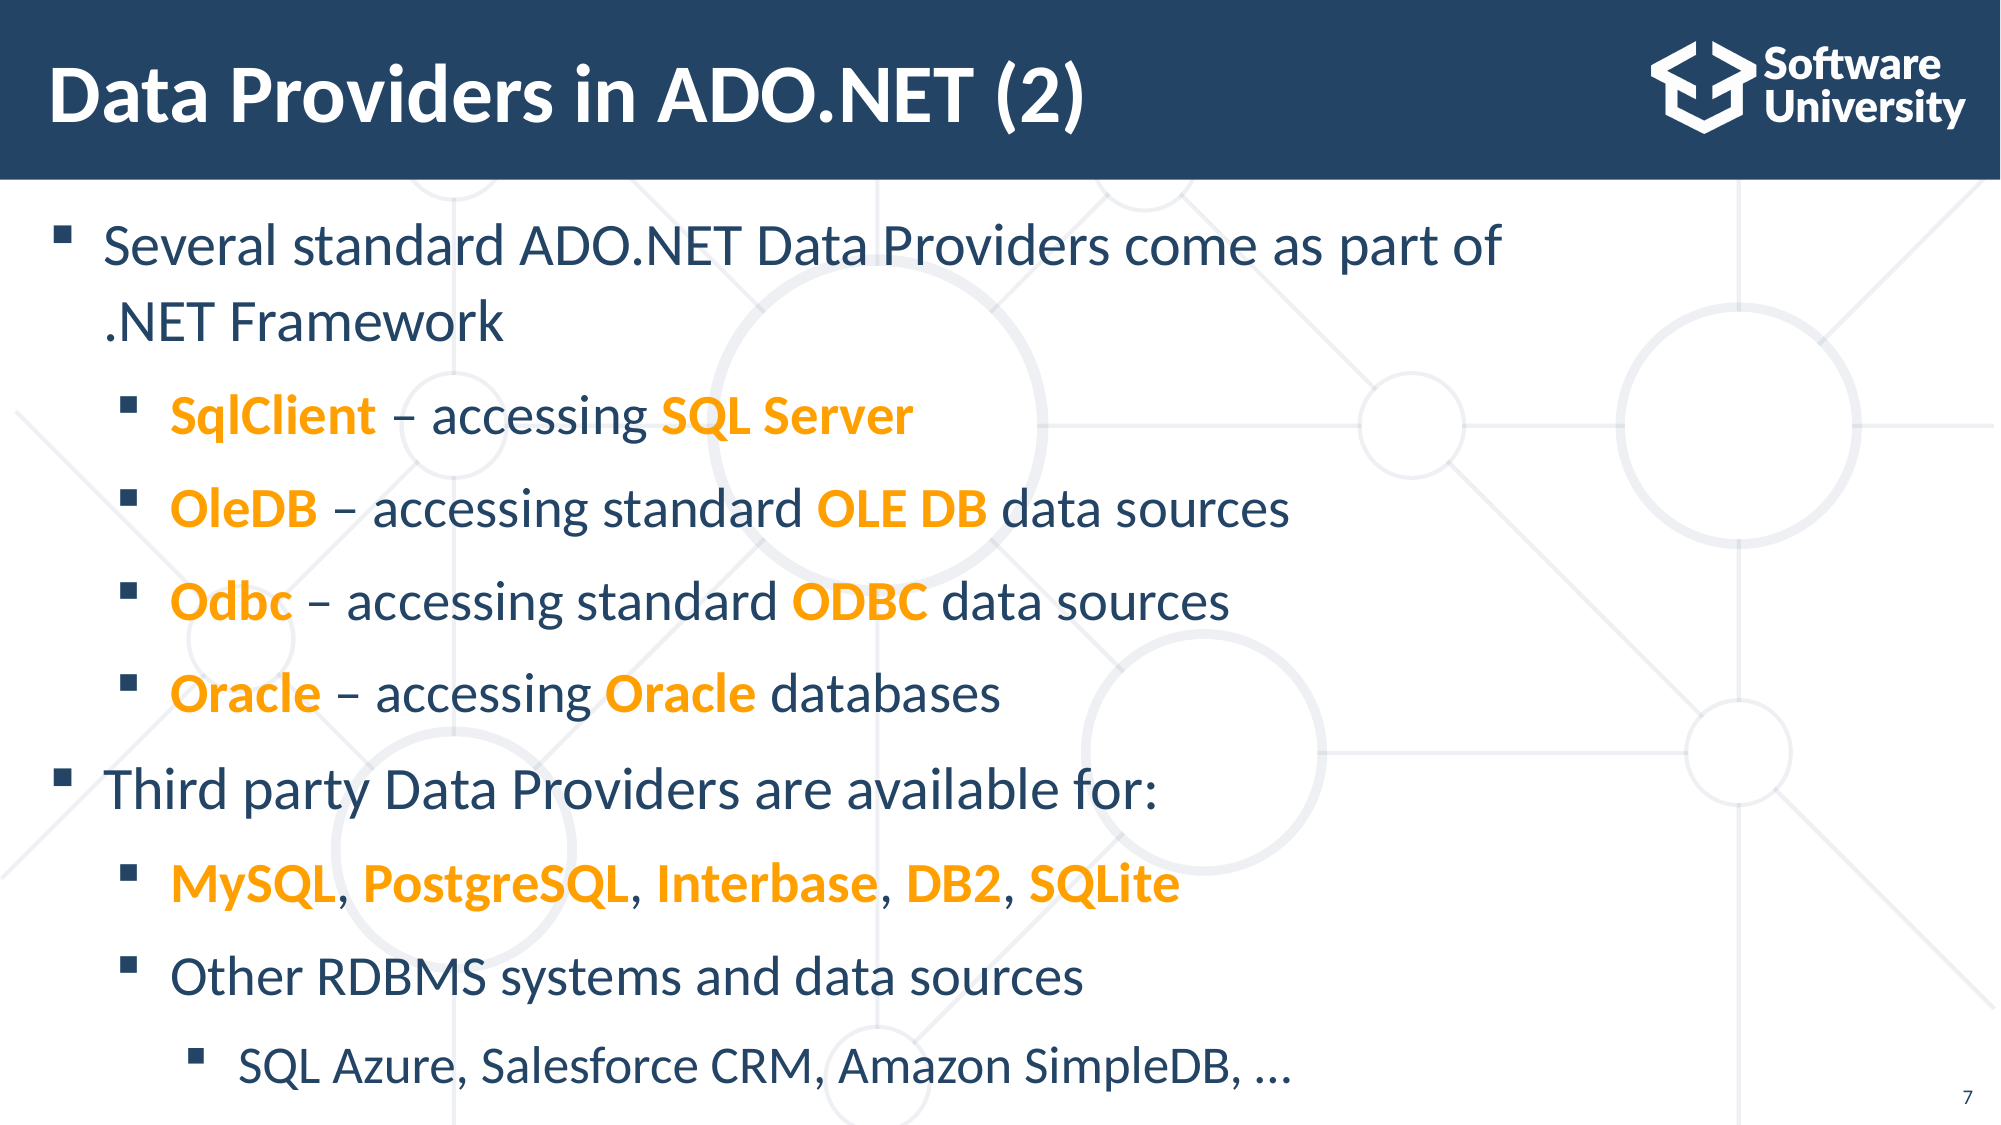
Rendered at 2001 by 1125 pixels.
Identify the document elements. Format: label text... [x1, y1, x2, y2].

picture [1651, 41, 1966, 134]
list Several standard ADO.NET Data Providers come as part of .NET Framework SqlClient – accessing SQL Server OleDB – accessing standard OLE DB data sources Odbc – accessing standard ODBC data sources Oracle – accessing Oracle databases Third party Data Providers are available for: MySQL, PostgreSQL, Interbase, DB2, SQLite Other RDBMS systems and data sources SQL Azure, Salesforce CRM, Amazon SimpleDB, … [31, 196, 1970, 1104]
slide_number 7 [1927, 1067, 1989, 1117]
title Data Providers in ADO.NET (2) [31, 16, 1625, 162]
